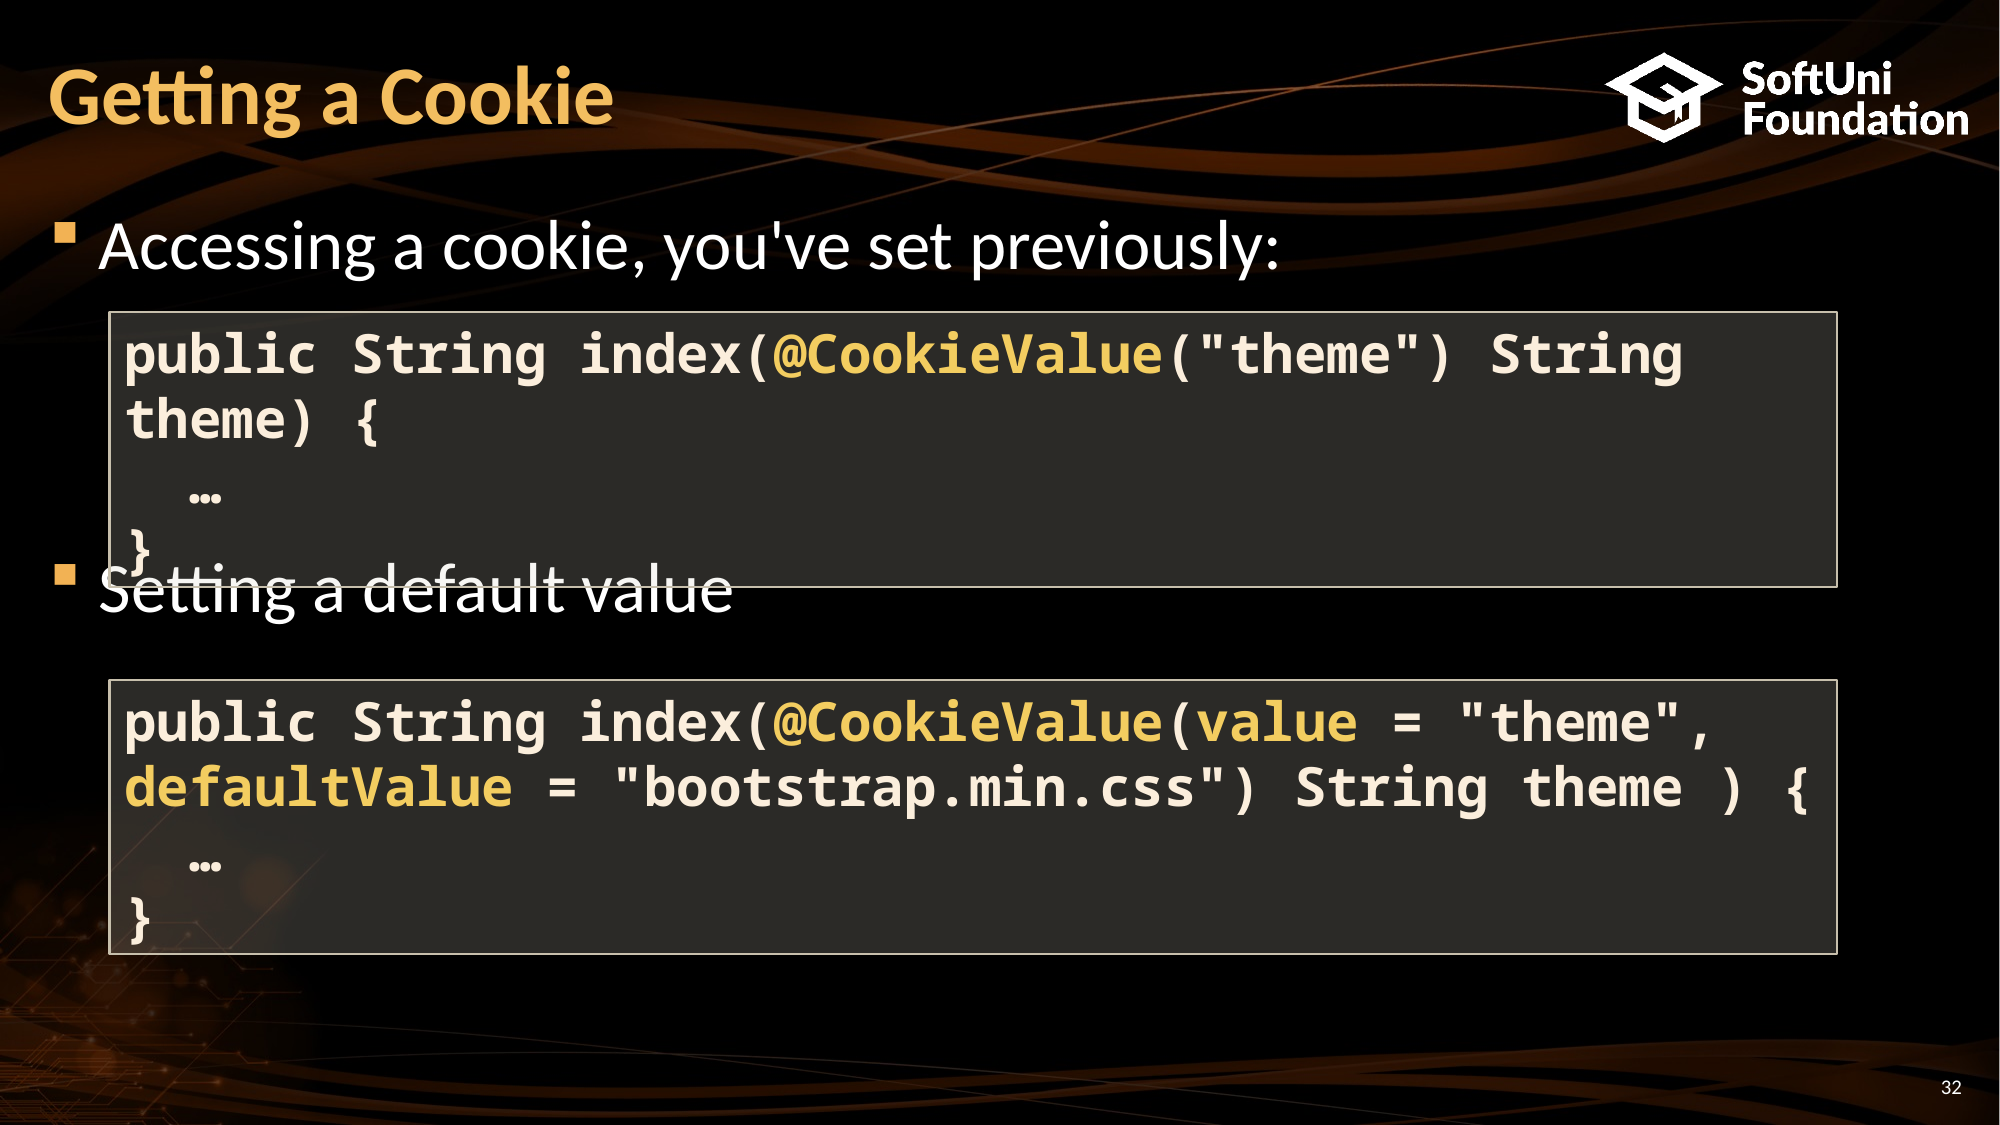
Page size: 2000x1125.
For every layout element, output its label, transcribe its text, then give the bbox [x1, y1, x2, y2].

title Getting a Cookie [30, 6, 1602, 189]
text_box public String index(@CookieValue(value = "theme", defaultValue = "bootstrap.min.css") String theme ) { … } [109, 679, 1838, 955]
text_box public String index(@CookieValue("theme") String theme) { … } [109, 312, 1838, 588]
picture [0, 0, 2000, 1125]
list Accessing a cookie, you've set previously: Setting a default value [31, 188, 1968, 1103]
